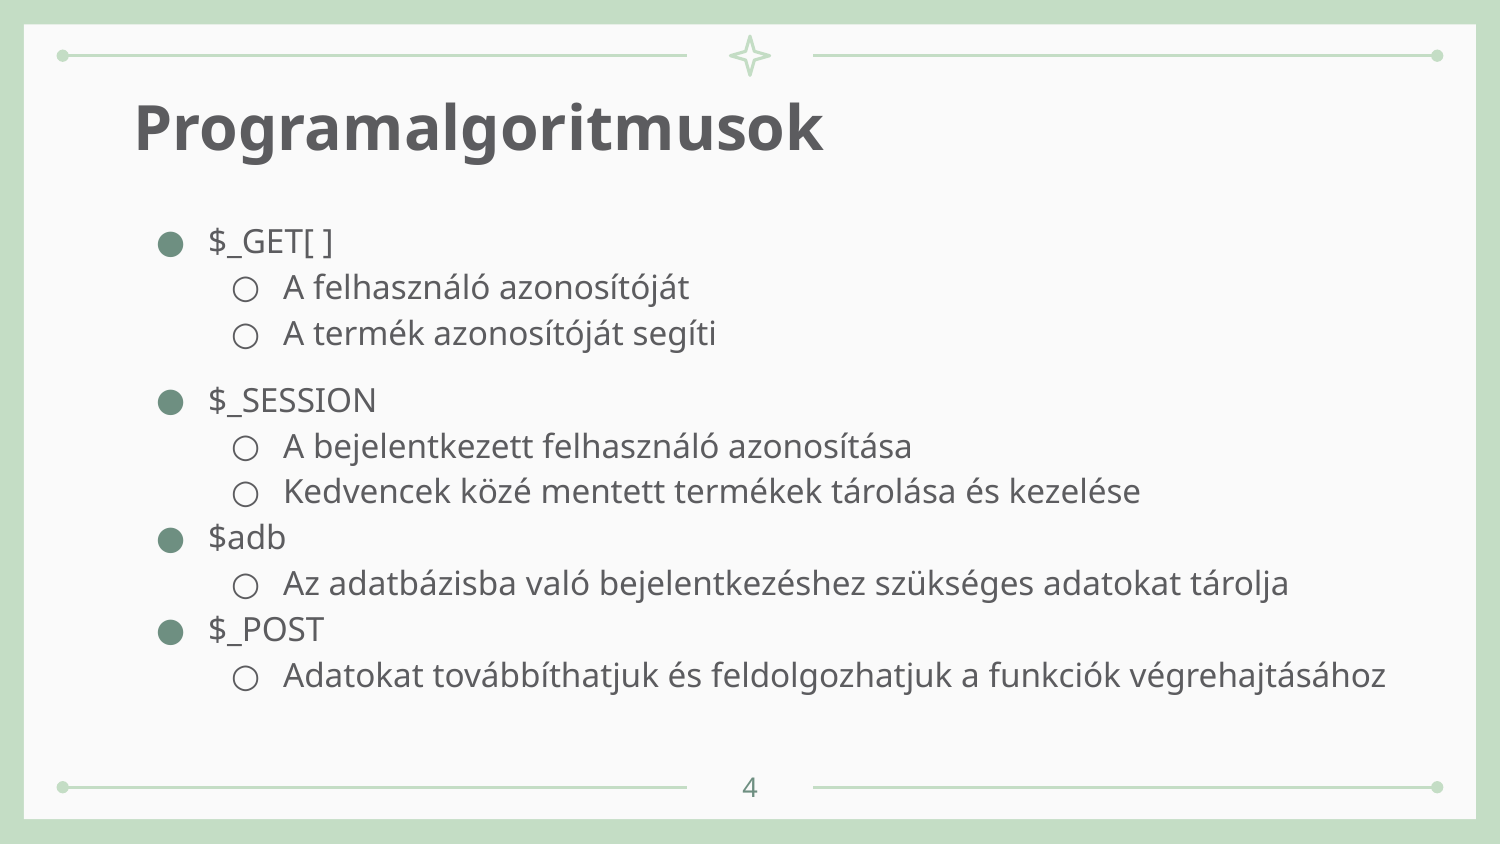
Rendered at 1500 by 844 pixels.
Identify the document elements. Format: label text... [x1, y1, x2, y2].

title Programalgoritmusok [118, 72, 1382, 167]
slide_number 4 [705, 755, 795, 810]
list $_GET[ ] A felhasználó azonosítóját A termék azonosítóját segíti $_SESSION A bejelentkezett felhasználó azonosítása Kedvencek közé mentett termékek tárolása és kezelése $adb Az adatbázisba való bejelentkezéshez szükséges adatokat tárolja $_POST Adatokat továbbíthatjuk és feldolgozhatjuk a funkciók végrehajtásához [118, 199, 1422, 730]
